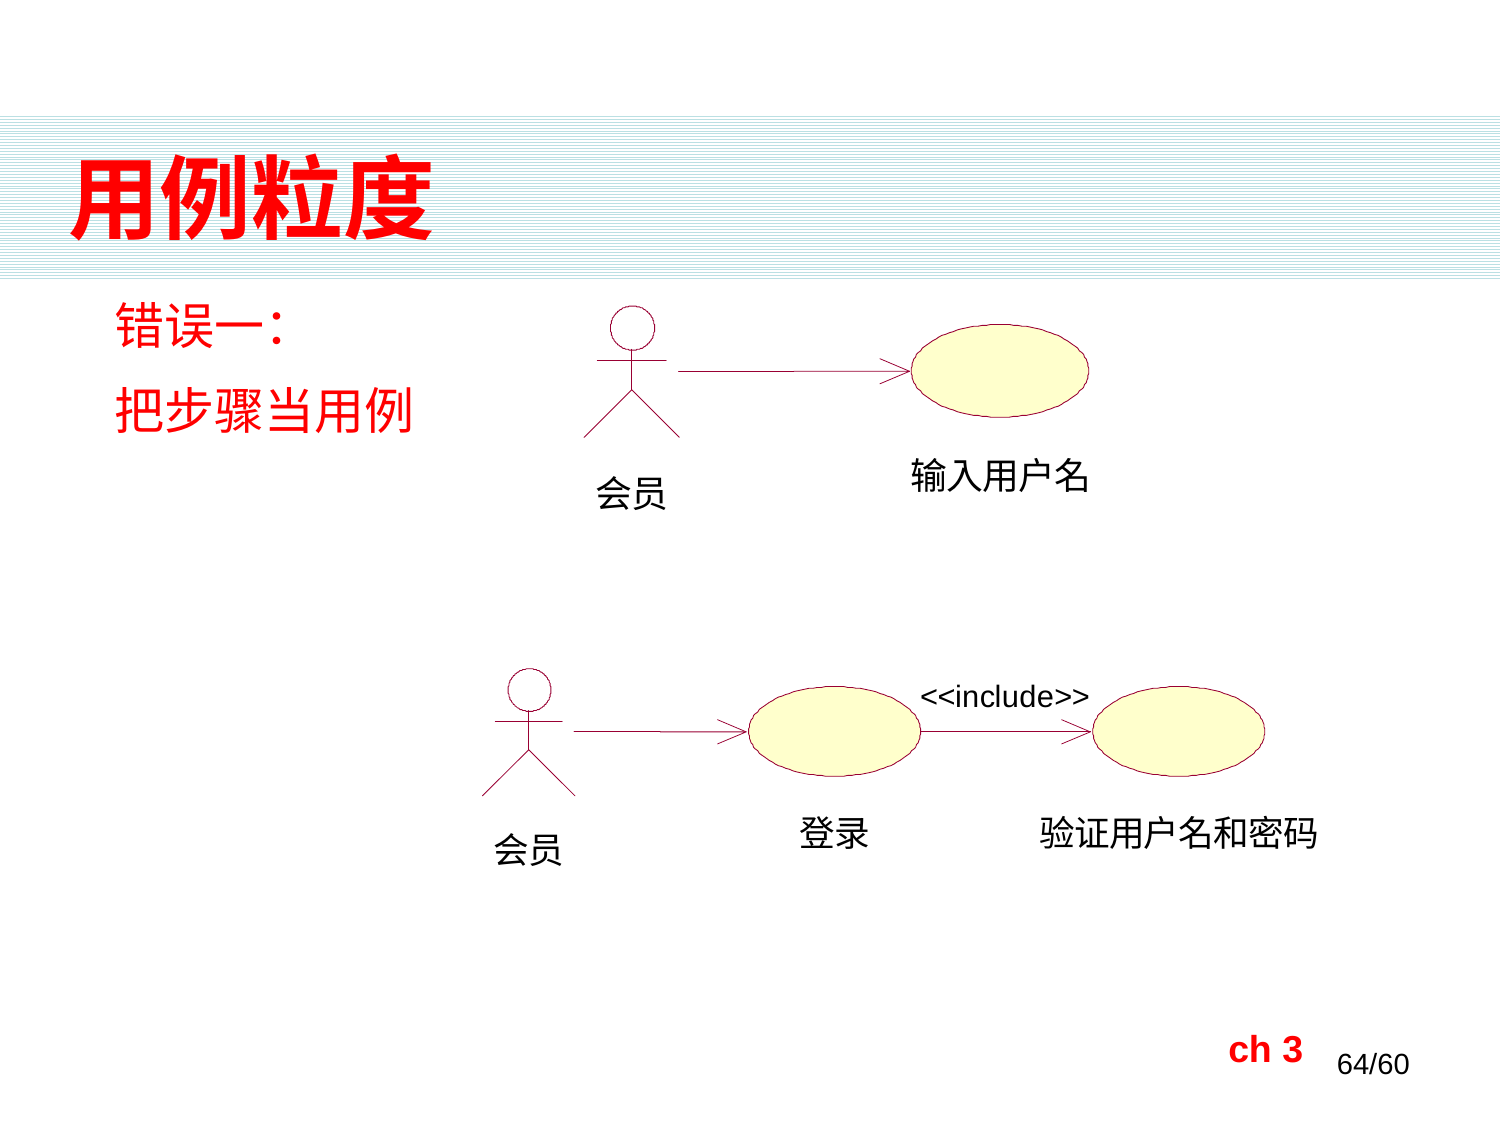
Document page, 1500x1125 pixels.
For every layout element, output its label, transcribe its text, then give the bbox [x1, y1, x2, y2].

slide_number 64/60 [1074, 1037, 1426, 1113]
picture [449, 286, 1301, 598]
picture [337, 649, 1485, 951]
title 用例粒度 [52, 124, 1404, 268]
text_box ch 3 [1213, 1017, 1401, 1078]
text_box 错误一： 把步骤当用例 [99, 287, 447, 448]
